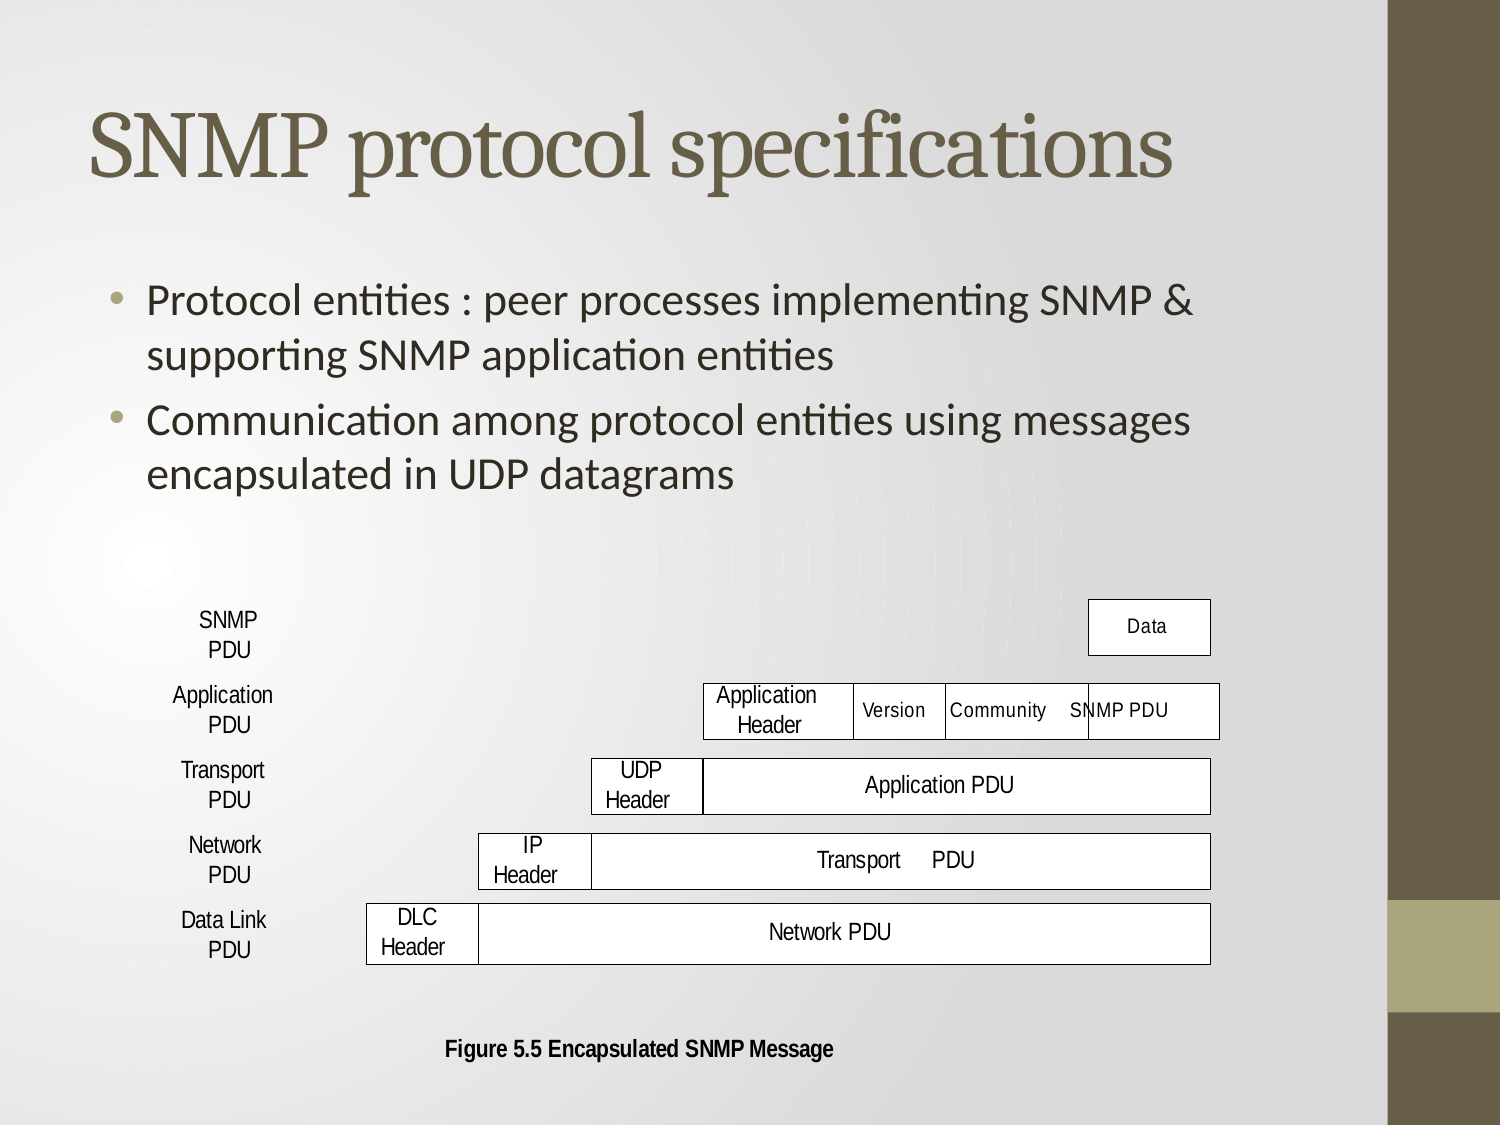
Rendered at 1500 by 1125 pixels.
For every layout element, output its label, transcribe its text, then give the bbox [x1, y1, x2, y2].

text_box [153, 452, 1223, 1083]
list Protocol entities : peer processes implementing SNMP & supporting SNMP application entities Communication among protocol entities using messages encapsulated in UDP datagrams [75, 262, 1325, 1050]
title SNMP protocol specifications [75, 45, 1325, 233]
